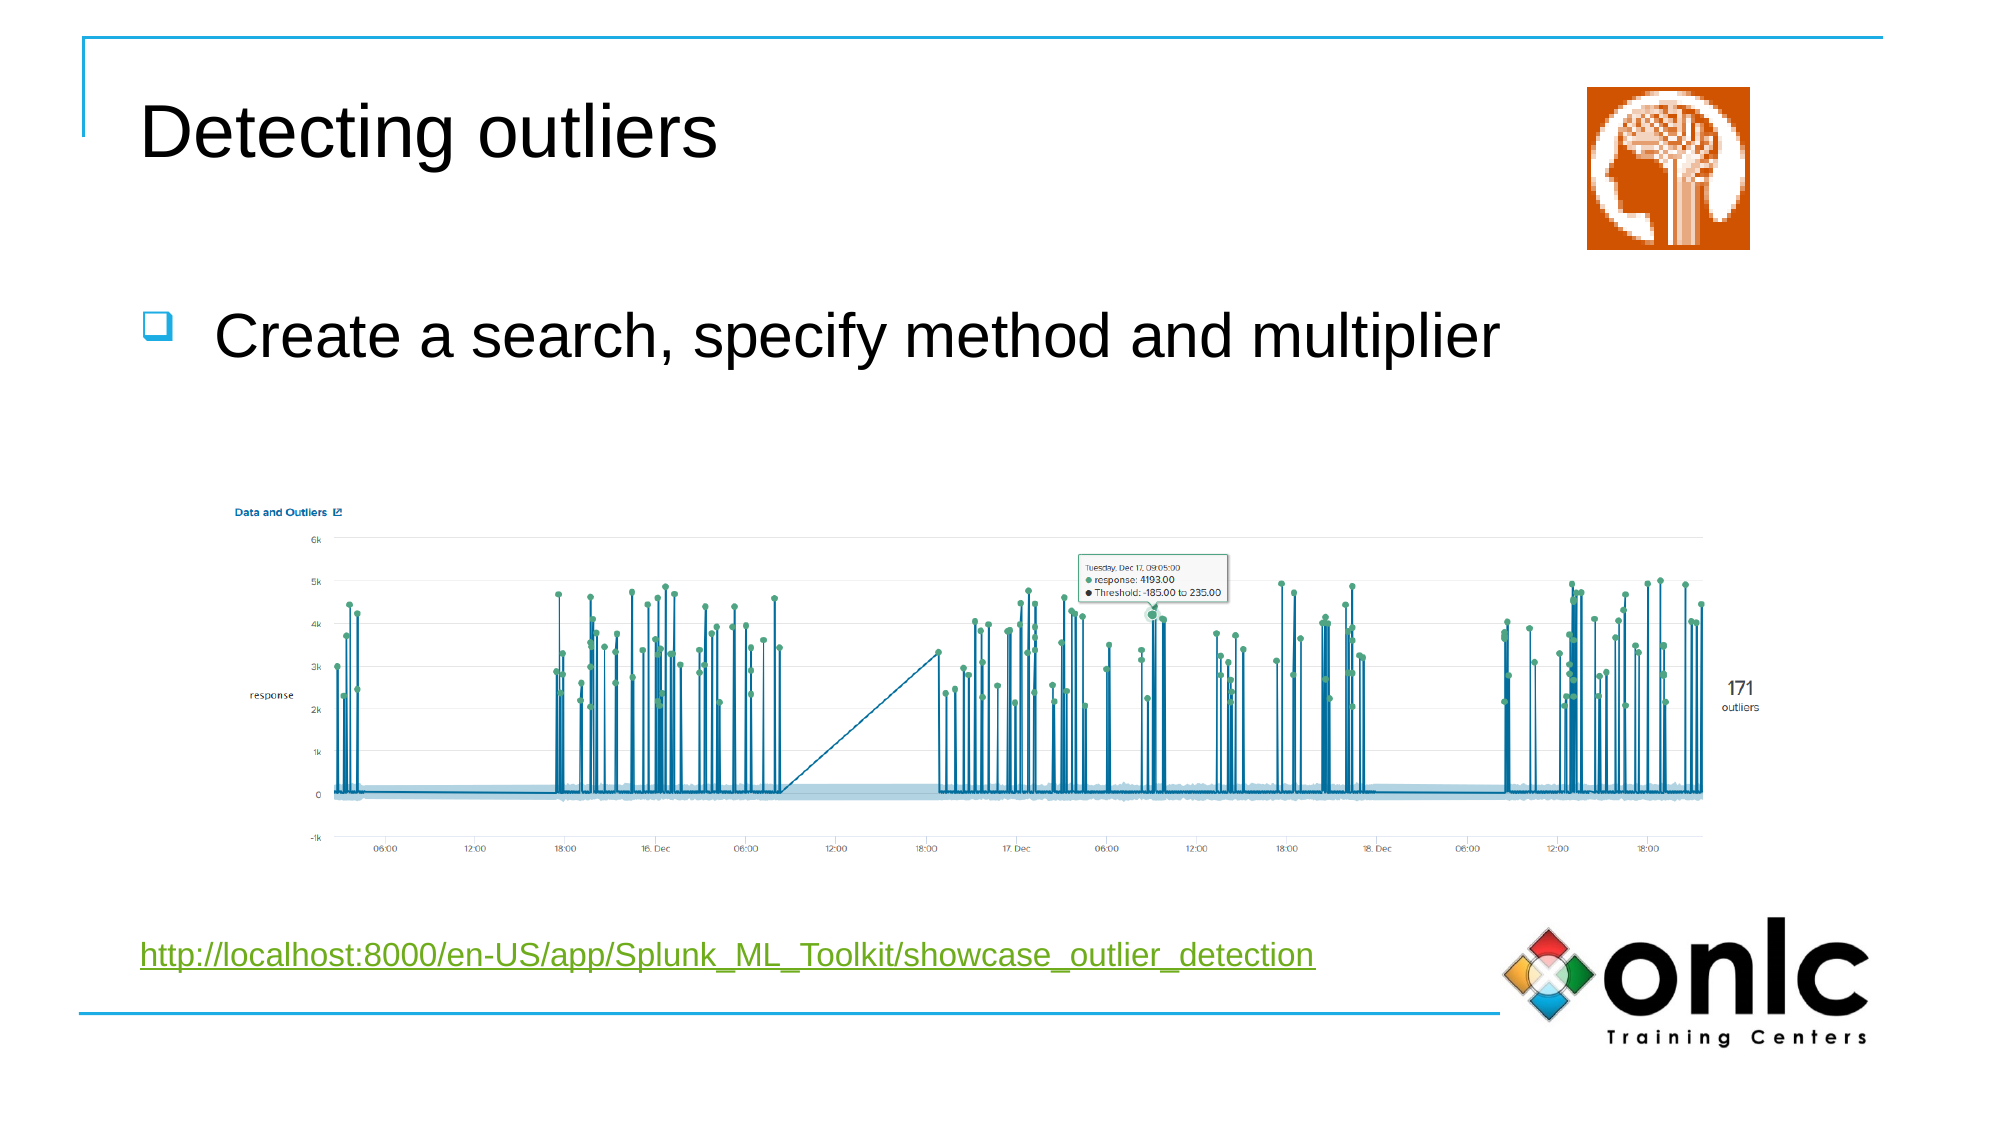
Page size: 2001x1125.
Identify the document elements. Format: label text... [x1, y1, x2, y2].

title Detecting outliers [125, 75, 1875, 262]
picture [230, 499, 1769, 857]
picture [1500, 912, 1875, 1059]
picture [1587, 86, 1751, 250]
list Create a search, specify method and multiplier [125, 287, 1875, 900]
text_box http://localhost:8000/en-US/app/Splunk_ML_Toolkit/showcase_outlier_detection [125, 925, 1500, 981]
